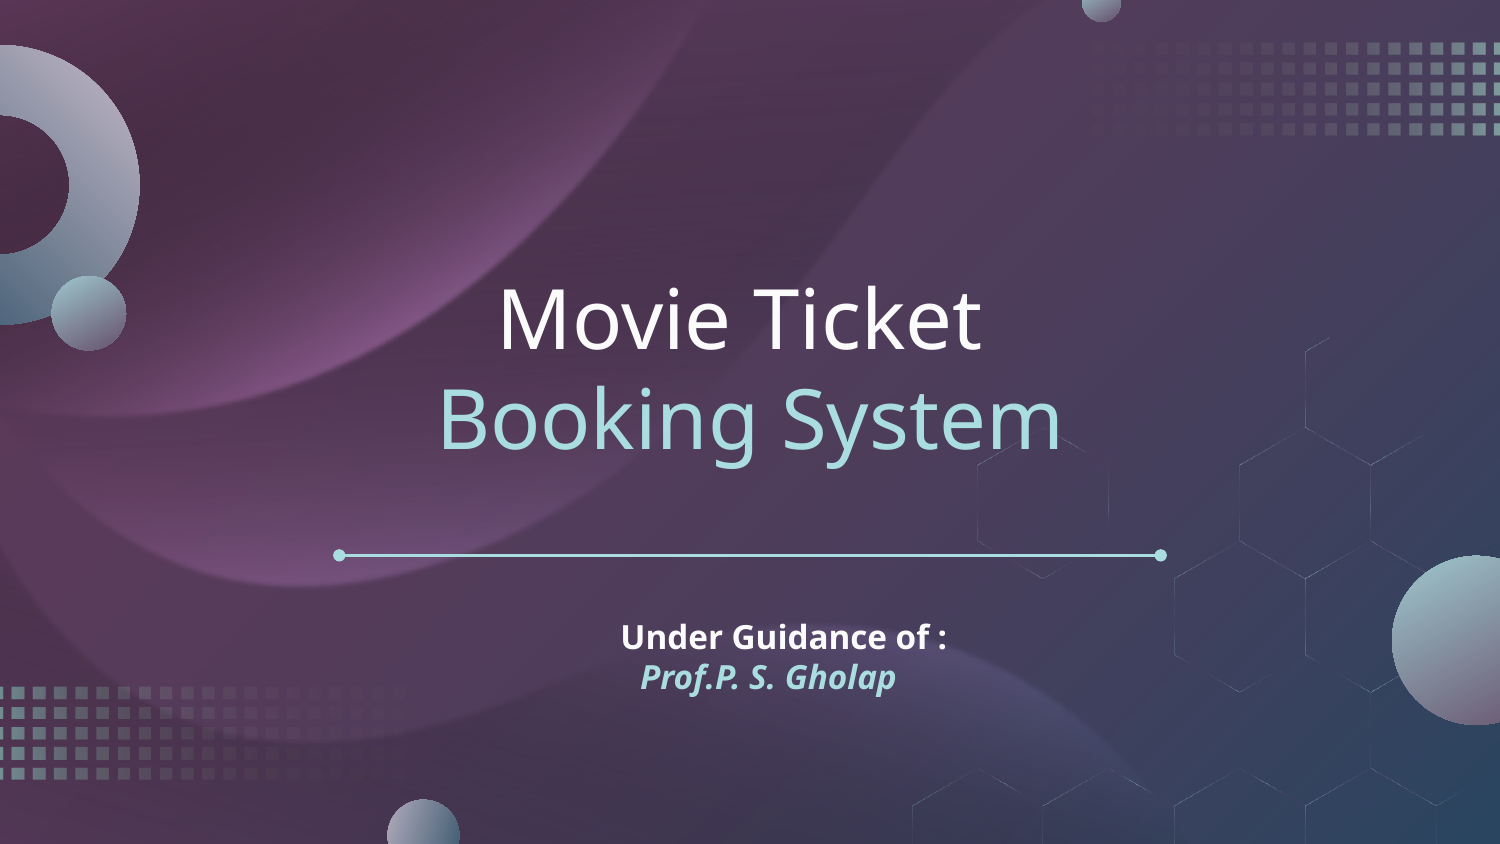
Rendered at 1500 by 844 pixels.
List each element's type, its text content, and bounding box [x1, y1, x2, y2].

picture [0, 115, 69, 254]
title Movie Ticket Booking System [208, 176, 1293, 556]
subtitle Under Guidance of : Prof.P. S. Gholap [440, 601, 1128, 826]
text_box [1082, 0, 1121, 22]
picture [0, 0, 1500, 844]
